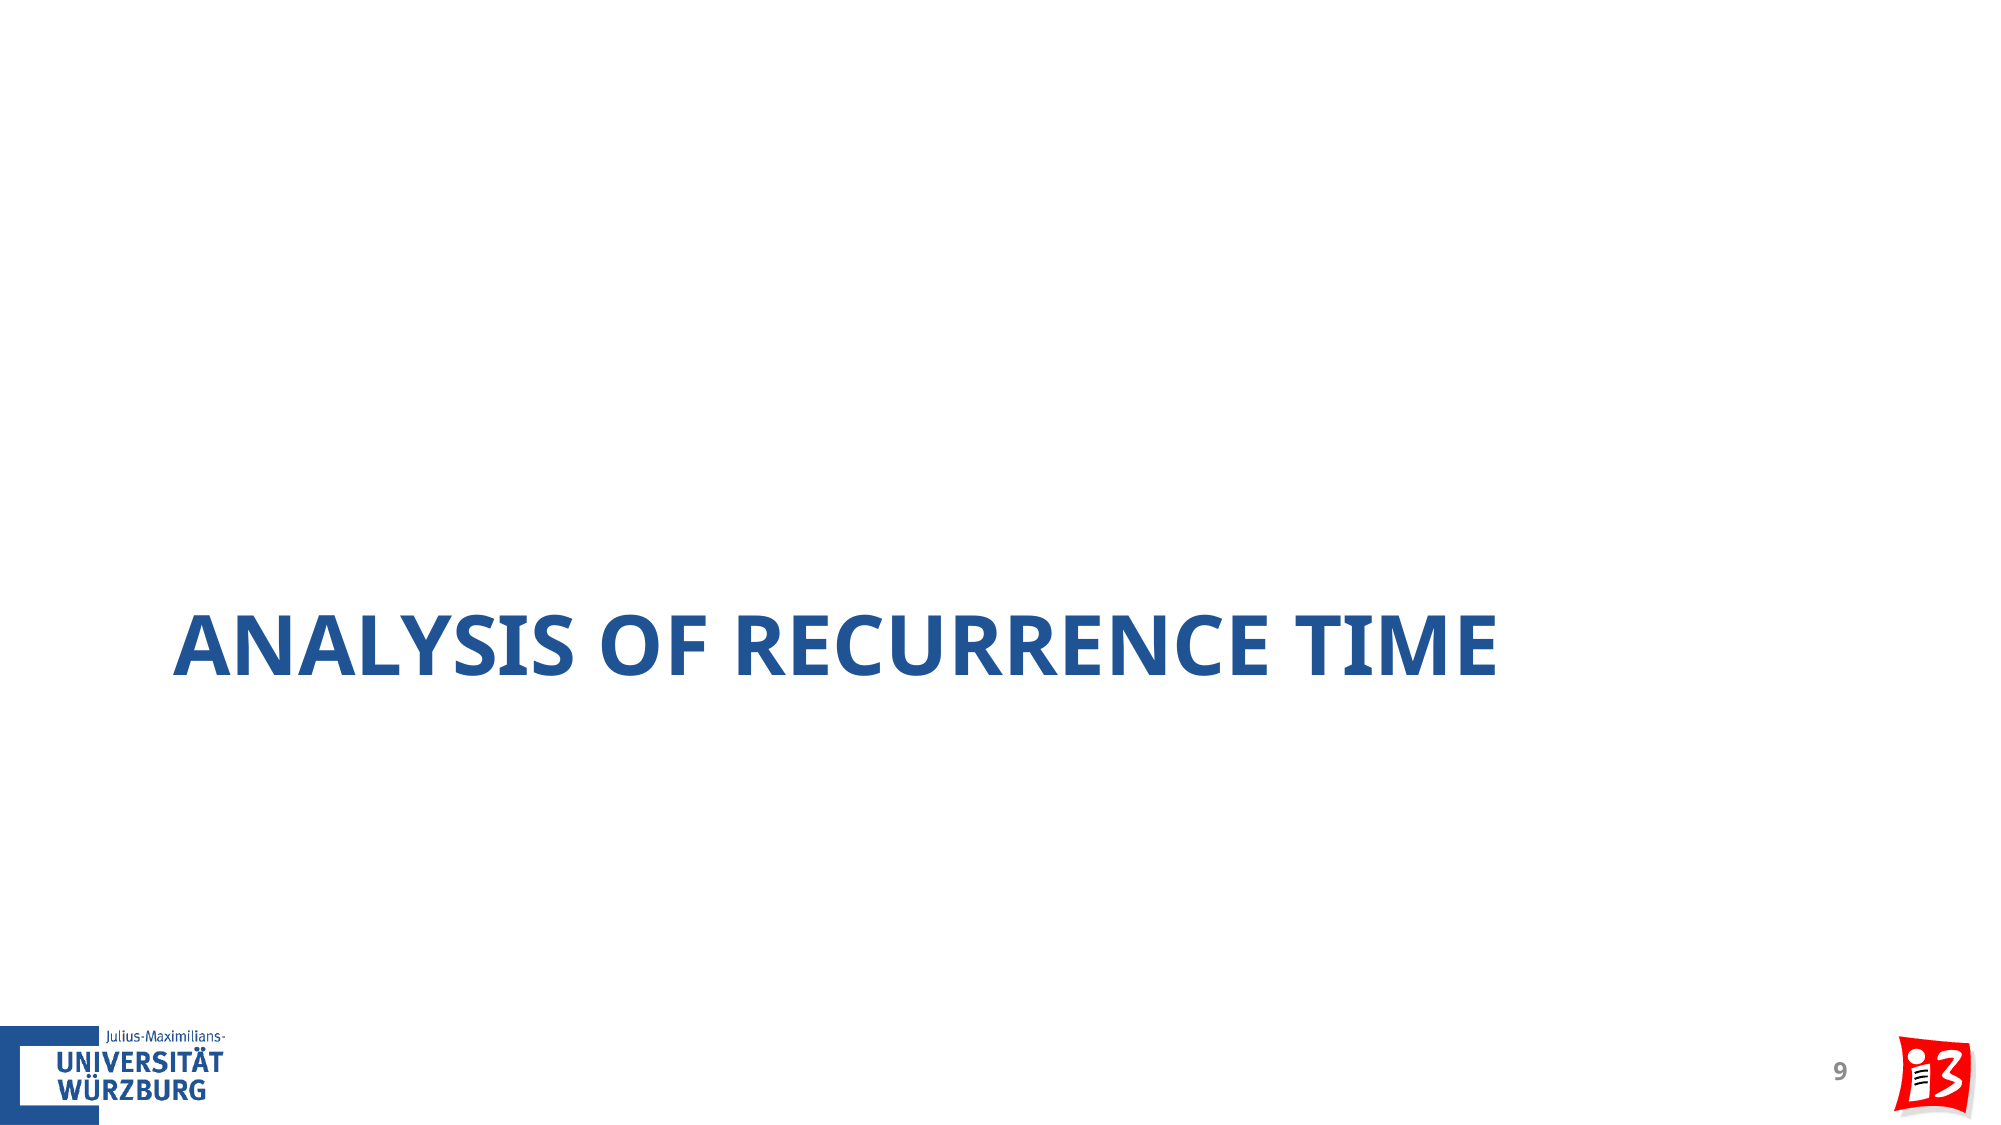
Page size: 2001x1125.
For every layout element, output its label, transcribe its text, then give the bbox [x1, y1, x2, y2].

slide_number 9 [1412, 1042, 1863, 1103]
picture [0, 1026, 225, 1125]
title Analysis of Recurrence Time [157, 362, 1859, 701]
